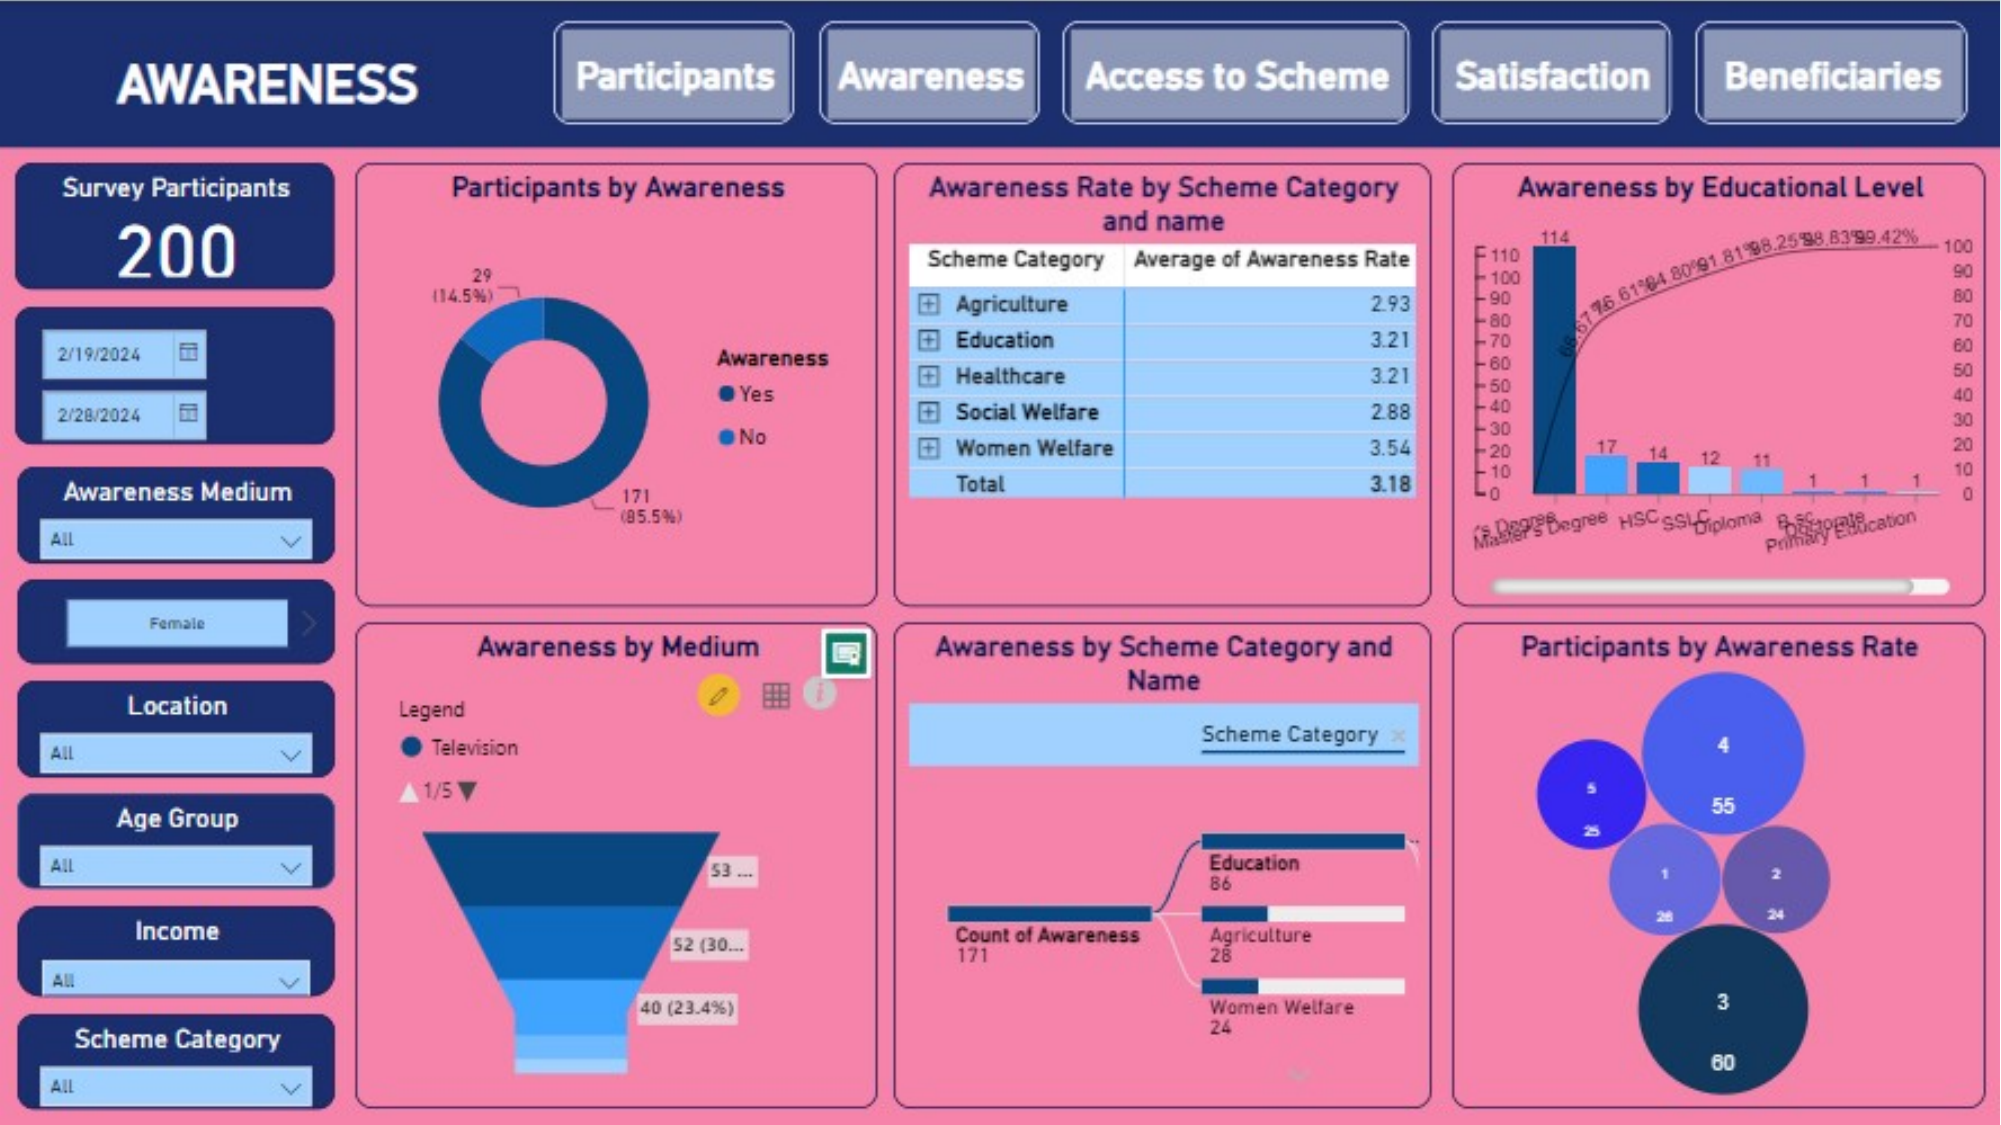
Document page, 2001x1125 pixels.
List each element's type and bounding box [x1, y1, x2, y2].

list [0, 0, 2000, 1125]
